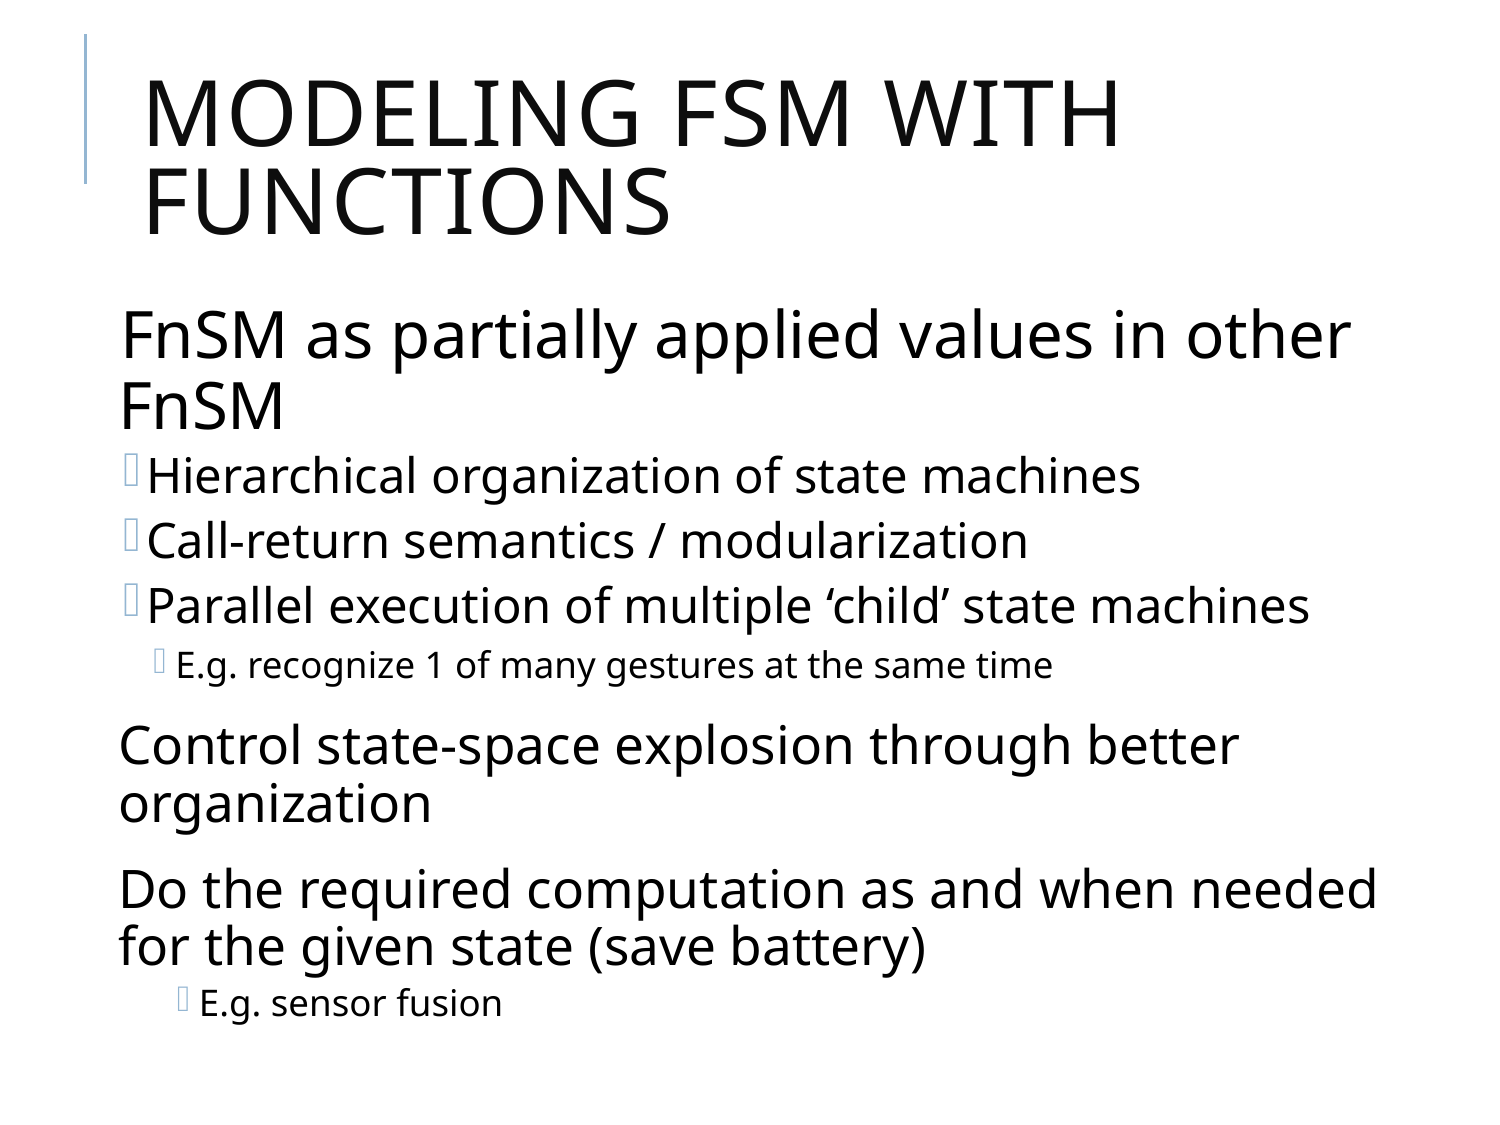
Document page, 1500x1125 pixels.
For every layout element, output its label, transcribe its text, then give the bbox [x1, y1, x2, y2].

list FnSM as partially applied values in other FnSM Hierarchical organization of state machines Call-return semantics / modularization Parallel execution of multiple ‘child’ state machines E.g. recognize 1 of many gestures at the same time Control state-space explosion through better organization Do the required computation as and when needed for the given state (save battery) E.g. sensor fusion [95, 294, 1433, 1035]
title Modeling FSM with Functions [126, 96, 1322, 233]
